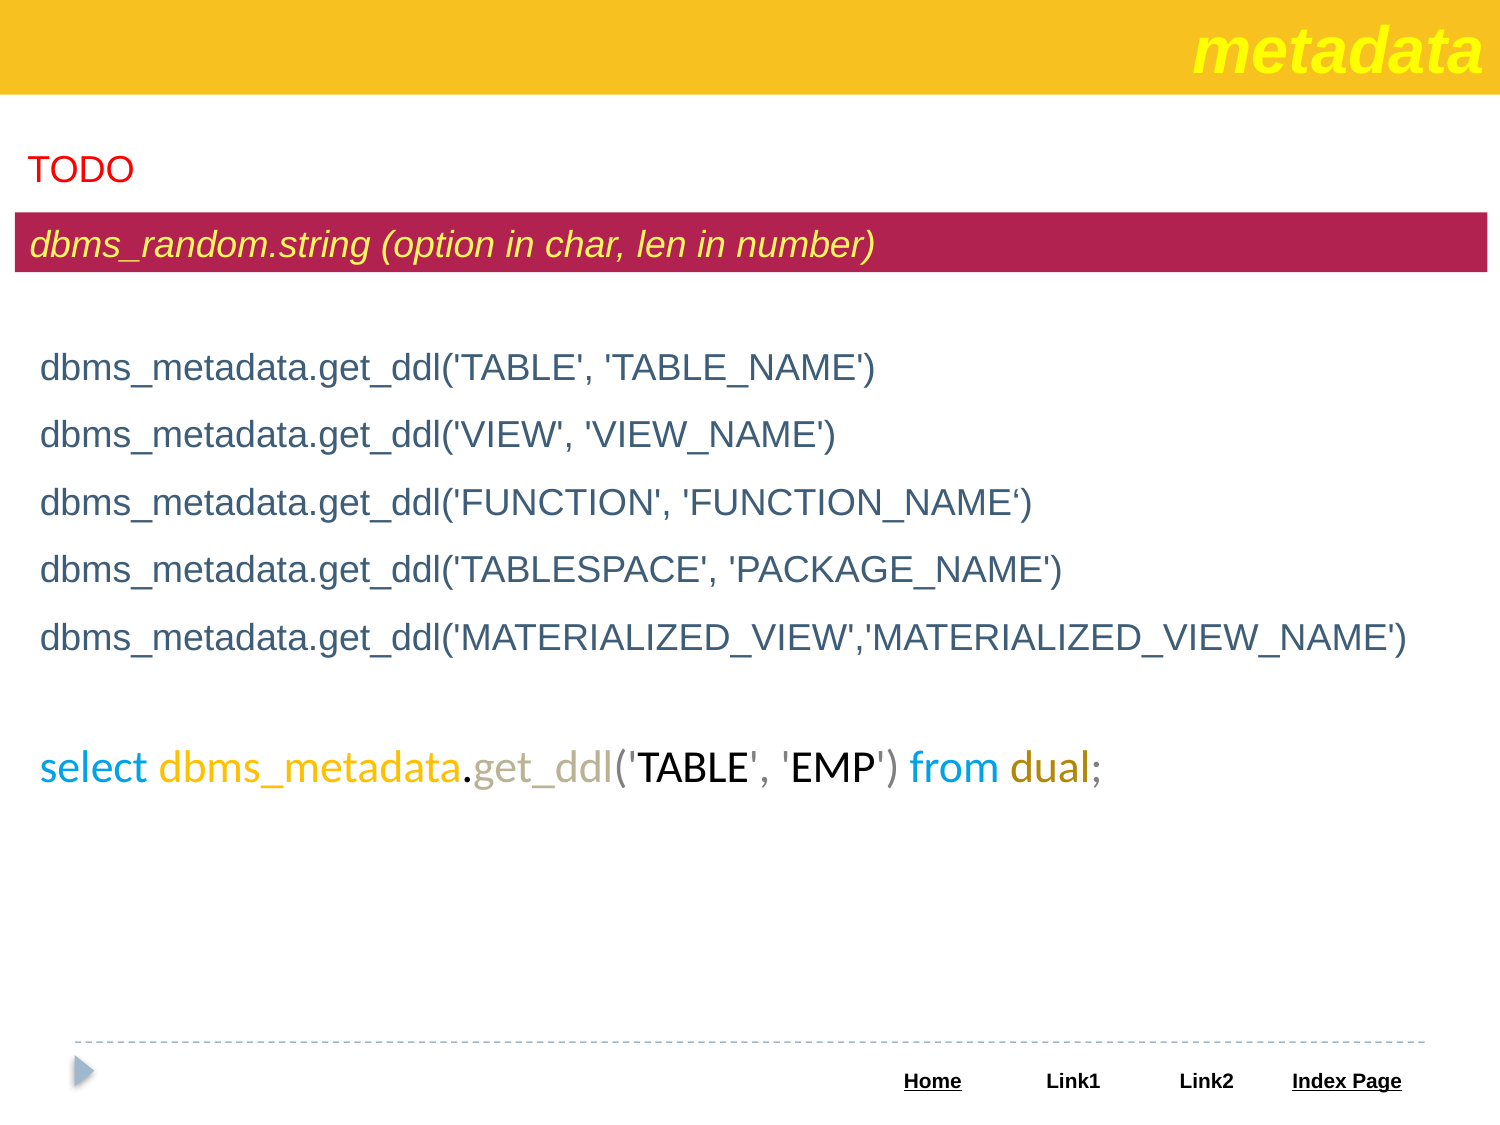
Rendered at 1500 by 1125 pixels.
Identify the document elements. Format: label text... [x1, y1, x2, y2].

text_box dbms_metadata.get_ddl('TABLE', 'TABLE_NAME') dbms_metadata.get_ddl('VIEW', 'VIEW_NAME') dbms_metadata.get_ddl('FUNCTION', 'FUNCTION_NAME‘) dbms_metadata.get_ddl('TABLESPACE', 'PACKAGE_NAME') dbms_metadata.get_ddl('MATERIALIZED_VIEW','MATERIALIZED_VIEW_NAME') [24, 312, 1475, 665]
text_box select dbms_metadata.get_ddl('TABLE', 'EMP') from dual; [24, 729, 1463, 800]
text_box dbms_random.string (option in char, len in number) [14, 212, 1488, 273]
text_box TODO [12, 137, 1488, 198]
text_box metadata [0, 0, 1500, 95]
